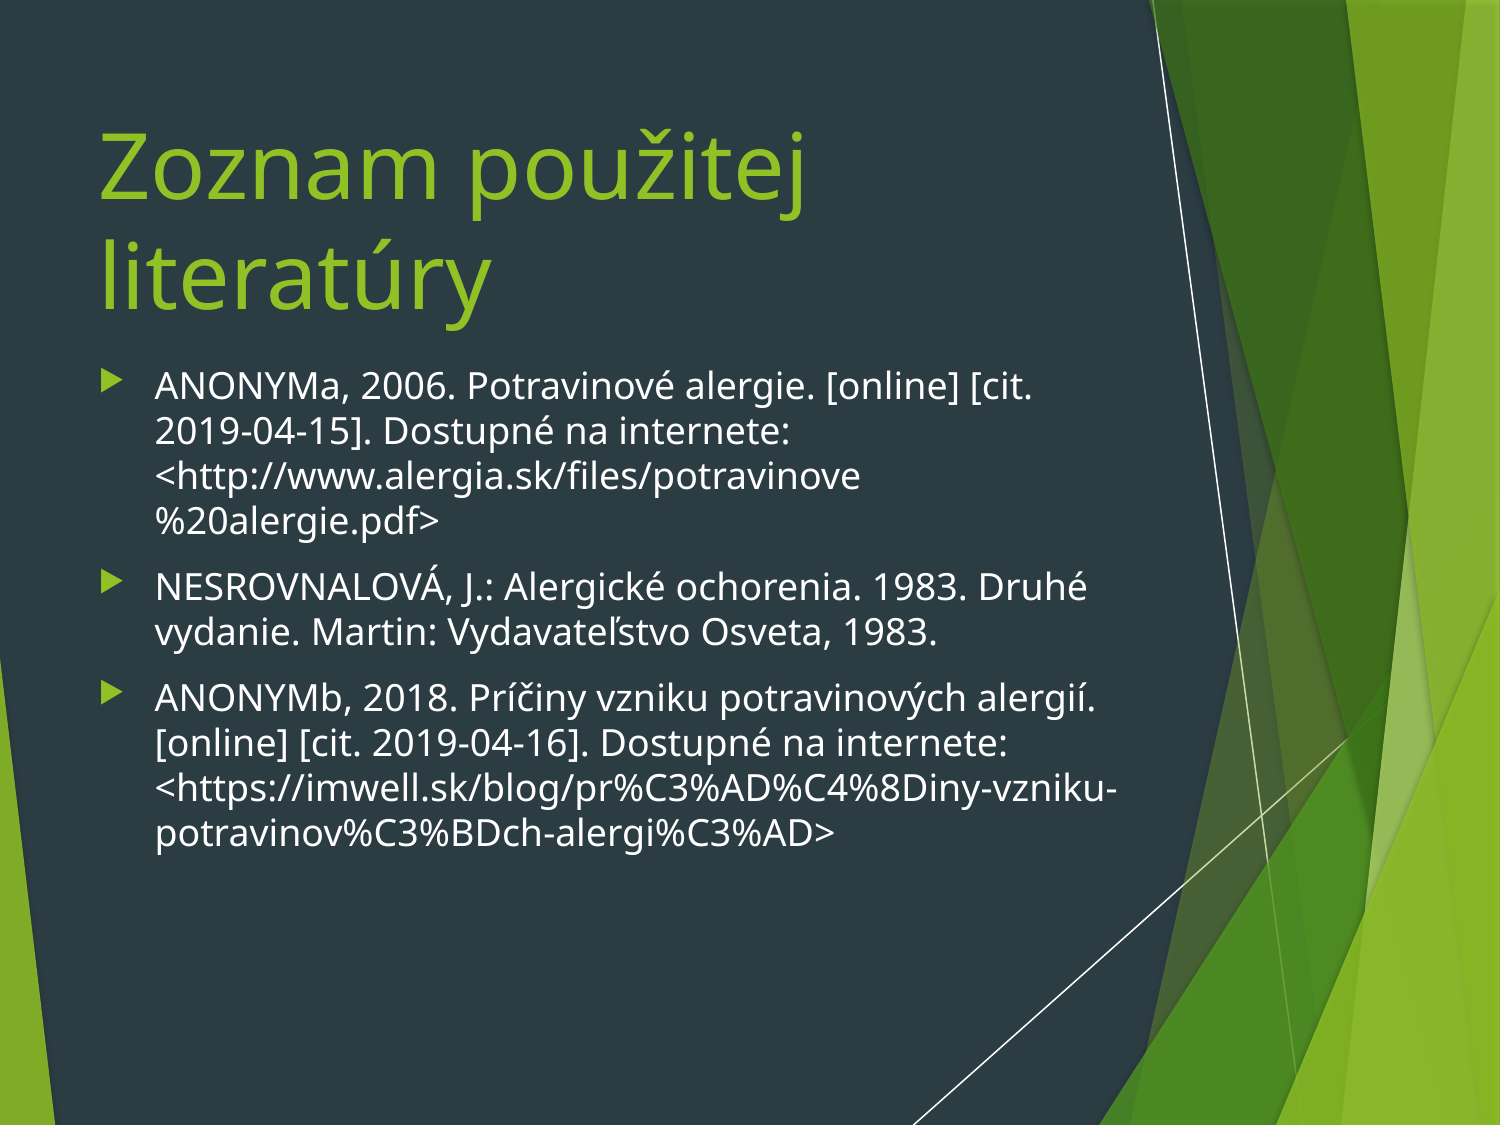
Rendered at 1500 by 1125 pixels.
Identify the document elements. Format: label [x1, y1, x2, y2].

text_box [0, 0, 1500, 1125]
